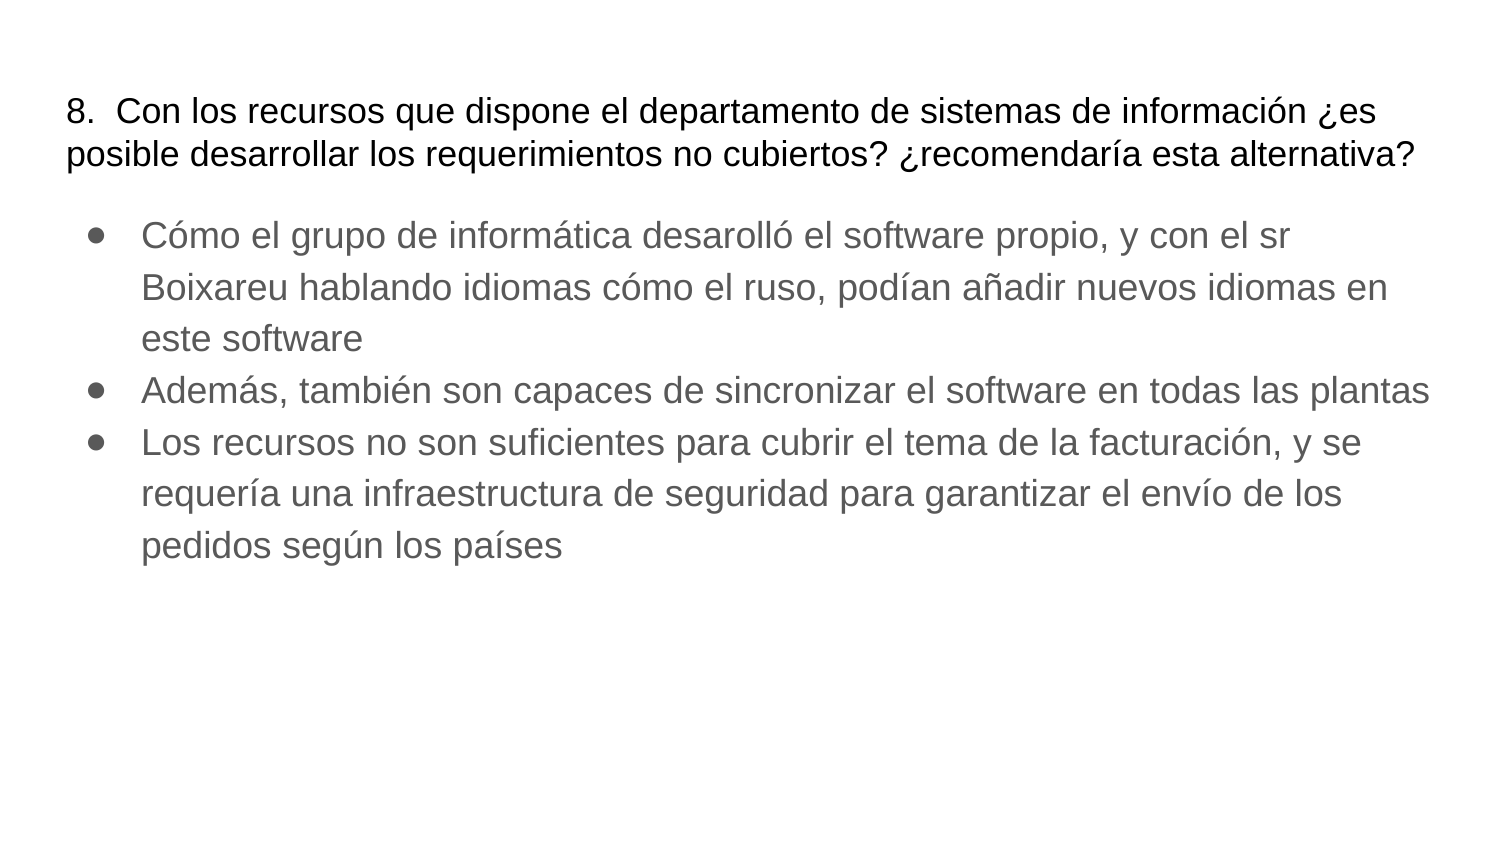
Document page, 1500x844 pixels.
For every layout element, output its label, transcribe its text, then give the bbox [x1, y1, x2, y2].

list Cómo el grupo de informática desarolló el software propio, y con el sr Boixareu hablando idiomas cómo el ruso, podían añadir nuevos idiomas en este software Además, también son capaces de sincronizar el software en todas las plantas Los recursos no son suficientes para cubrir el tema de la facturación, y se requería una infraestructura de seguridad para garantizar el envío de los pedidos según los países [51, 189, 1449, 750]
title 8. Con los recursos que dispone el departamento de sistemas de información ¿es posible desarrollar los requerimientos no cubiertos? ¿recomendaría esta alternativa? [51, 72, 1449, 167]
